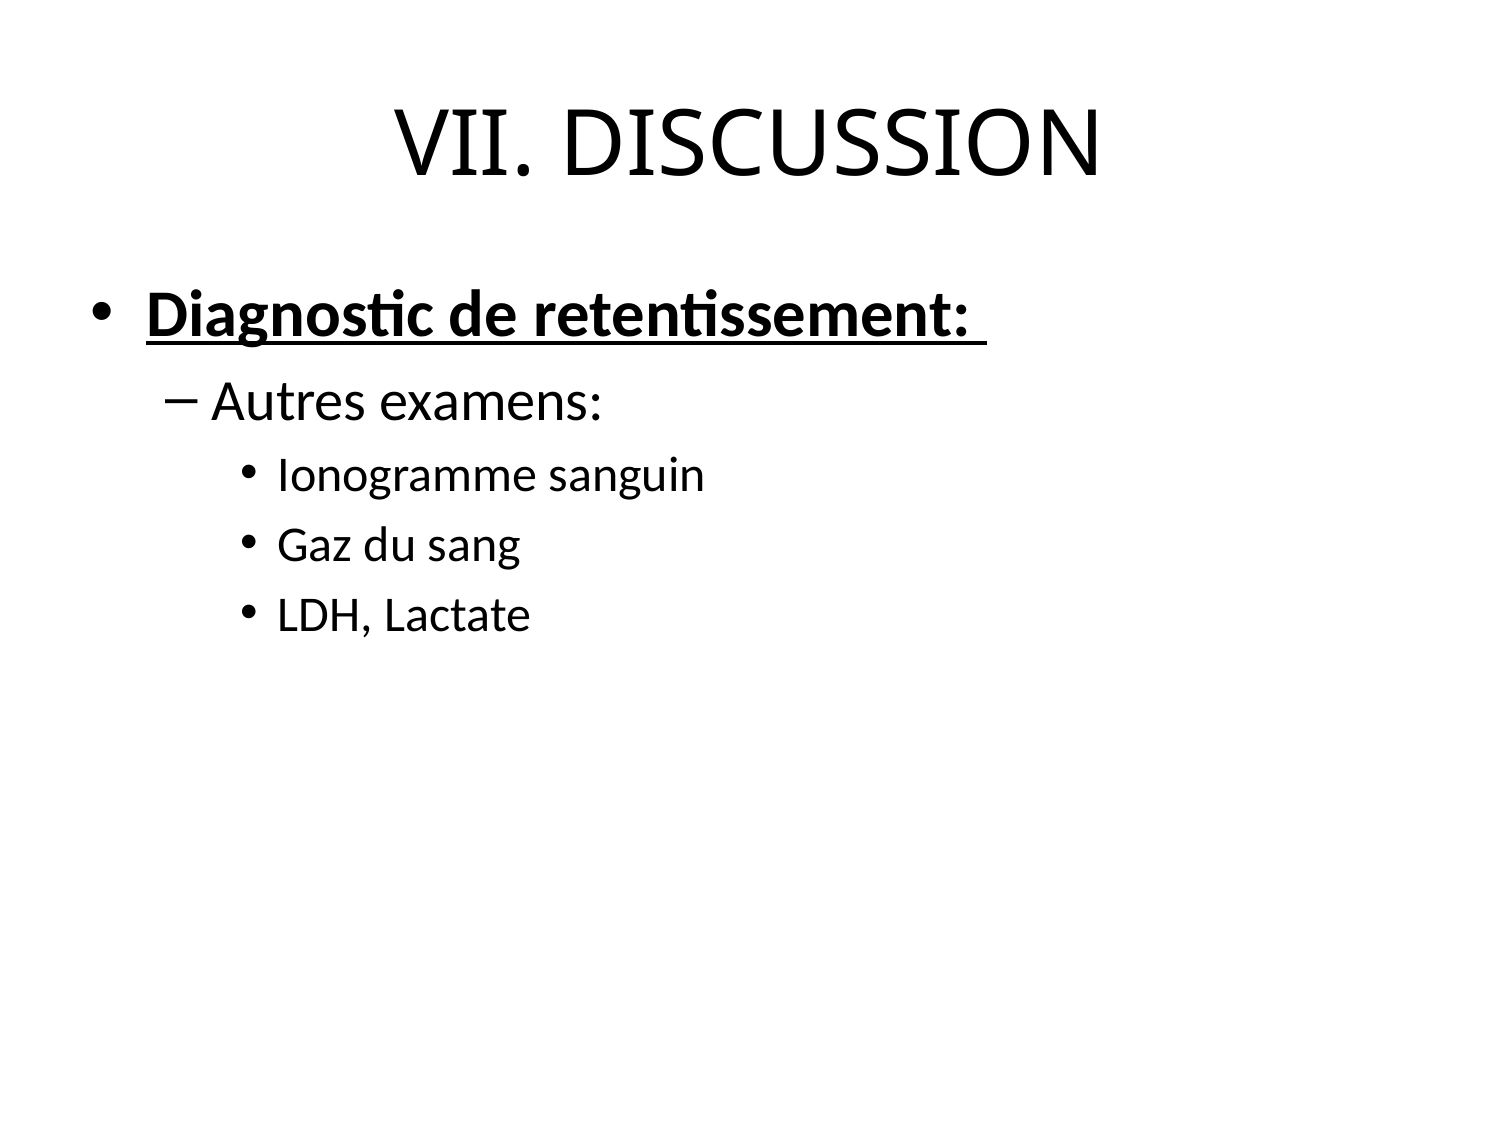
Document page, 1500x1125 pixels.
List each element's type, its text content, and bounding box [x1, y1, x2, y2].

title VII. DISCUSSION [75, 45, 1425, 233]
list Diagnostic de retentissement: Autres examens: Ionogramme sanguin Gaz du sang LDH, Lactate [75, 262, 1425, 1005]
